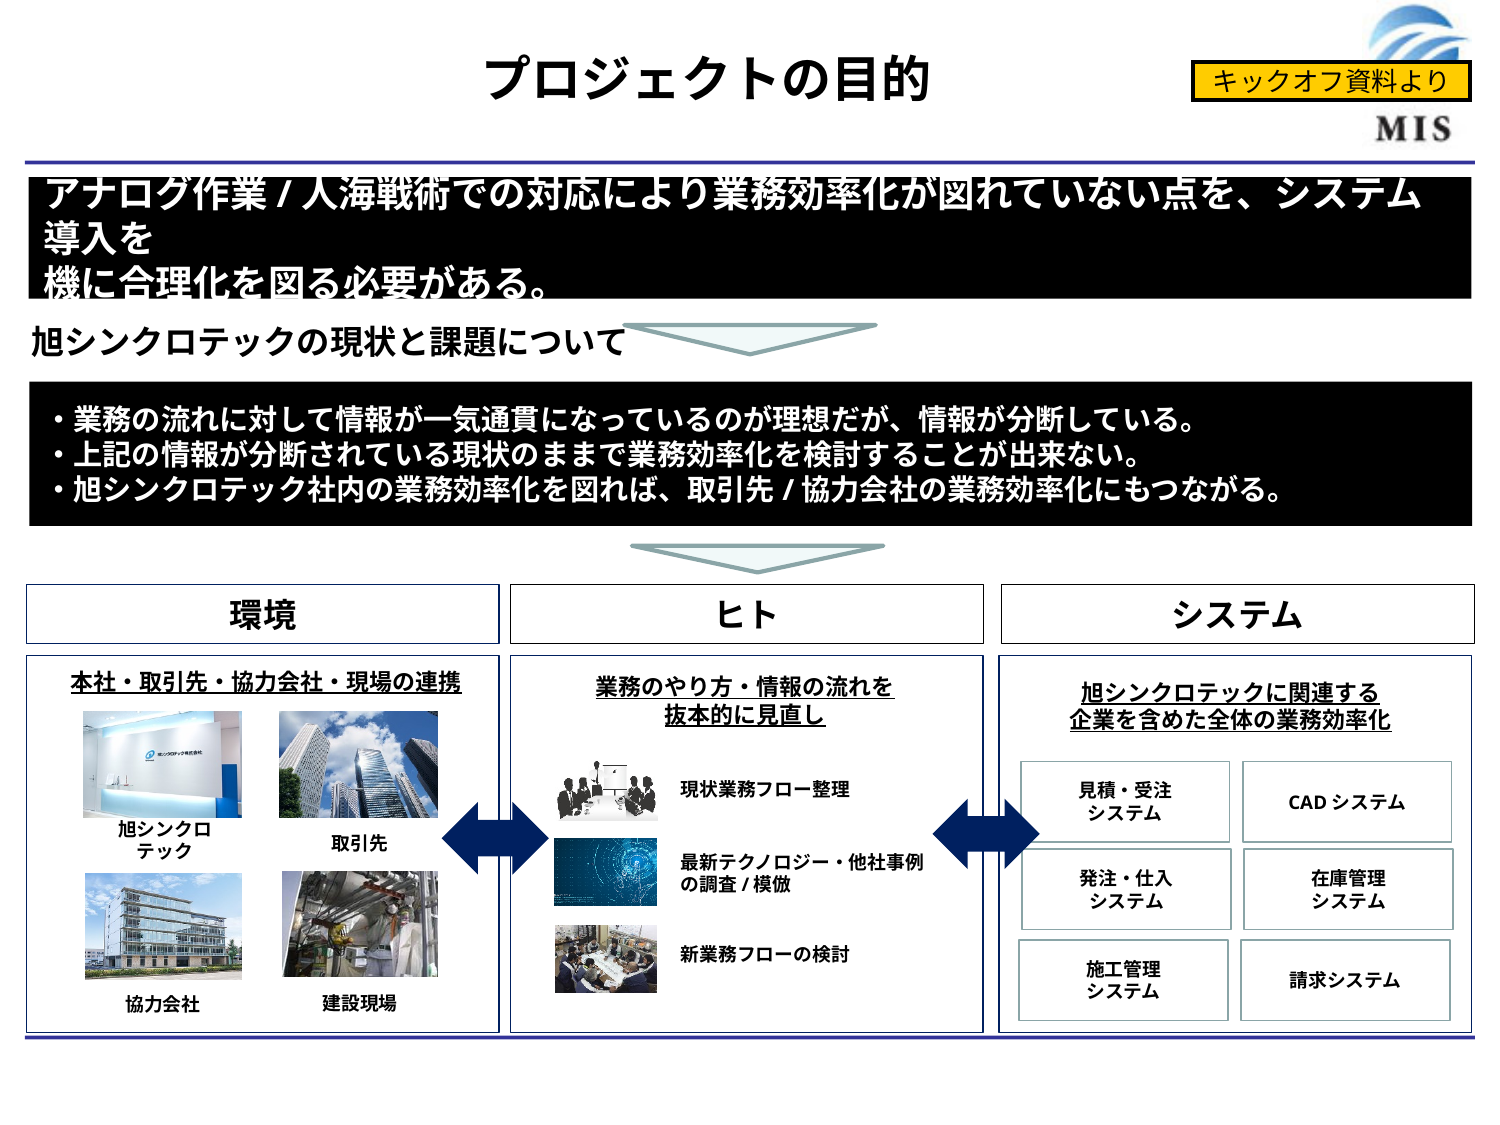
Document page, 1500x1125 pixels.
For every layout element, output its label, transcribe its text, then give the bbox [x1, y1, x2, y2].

text_box 見積・受注 システム [1019, 759, 1232, 844]
picture [82, 711, 242, 818]
text_box 最新テクノロジー・他社事例 の調査/模倣 [663, 842, 959, 904]
picture [84, 873, 243, 980]
text_box 現状業務フロー整理 [663, 757, 959, 820]
text_box [25, 653, 501, 1035]
picture [1362, 0, 1472, 150]
text_box [930, 796, 1042, 872]
text_box アナログ作業/人海戦術での対応により業務効率化が図れていない点を、システム導入を 機に合理化を図る必要がある。 [27, 175, 1474, 301]
text_box ヒト [508, 582, 985, 646]
text_box ・業務の流れに対して情報が一気通貫になっているのが理想だが、情報が分断している。 ・上記の情報が分断されている現状のままで業務効率化を検討することが出来ない。 ・旭シンクロテック社内の業務効率化を図れば、取引先/協力会社の業務効率化にもつながる。 [27, 380, 1474, 528]
text_box [508, 653, 985, 1035]
text_box 環境 [25, 582, 501, 646]
text_box 請求システム [1239, 938, 1452, 1023]
text_box [997, 653, 1474, 1035]
text_box 取引先 [280, 829, 440, 857]
text_box [622, 322, 878, 331]
text_box キックオフ資料より [1193, 62, 1471, 100]
picture [554, 925, 658, 993]
text_box [439, 799, 552, 877]
text_box 施工管理 システム [1017, 938, 1230, 1023]
text_box CADシステム [1241, 759, 1454, 844]
picture [555, 754, 658, 822]
text_box 在庫管理 システム [1242, 847, 1455, 932]
text_box 業務のやり方・情報の流れを 抜本的に見直し [526, 661, 964, 739]
text_box 旭シンクロテックに関連する 企業を含めた全体の業務効率化 [1012, 661, 1450, 750]
picture [281, 870, 439, 977]
title プロジェクトの目的 [75, 37, 1338, 118]
picture [554, 838, 657, 906]
text_box 発注・仕入 システム [1020, 847, 1233, 932]
text_box 建設現場 [280, 986, 440, 1019]
text_box 旭シンクロテック [83, 829, 247, 850]
picture [279, 711, 439, 818]
text_box 新業務フローの検討 [663, 923, 959, 986]
text_box [629, 543, 886, 575]
picture [554, 838, 561, 850]
text_box 旭シンクロテックの現状と課題について [16, 331, 1499, 380]
text_box 協力会社 [81, 989, 245, 1019]
text_box 本社・取引先・協力会社・現場の連携 [47, 661, 485, 700]
text_box システム [1000, 582, 1476, 646]
